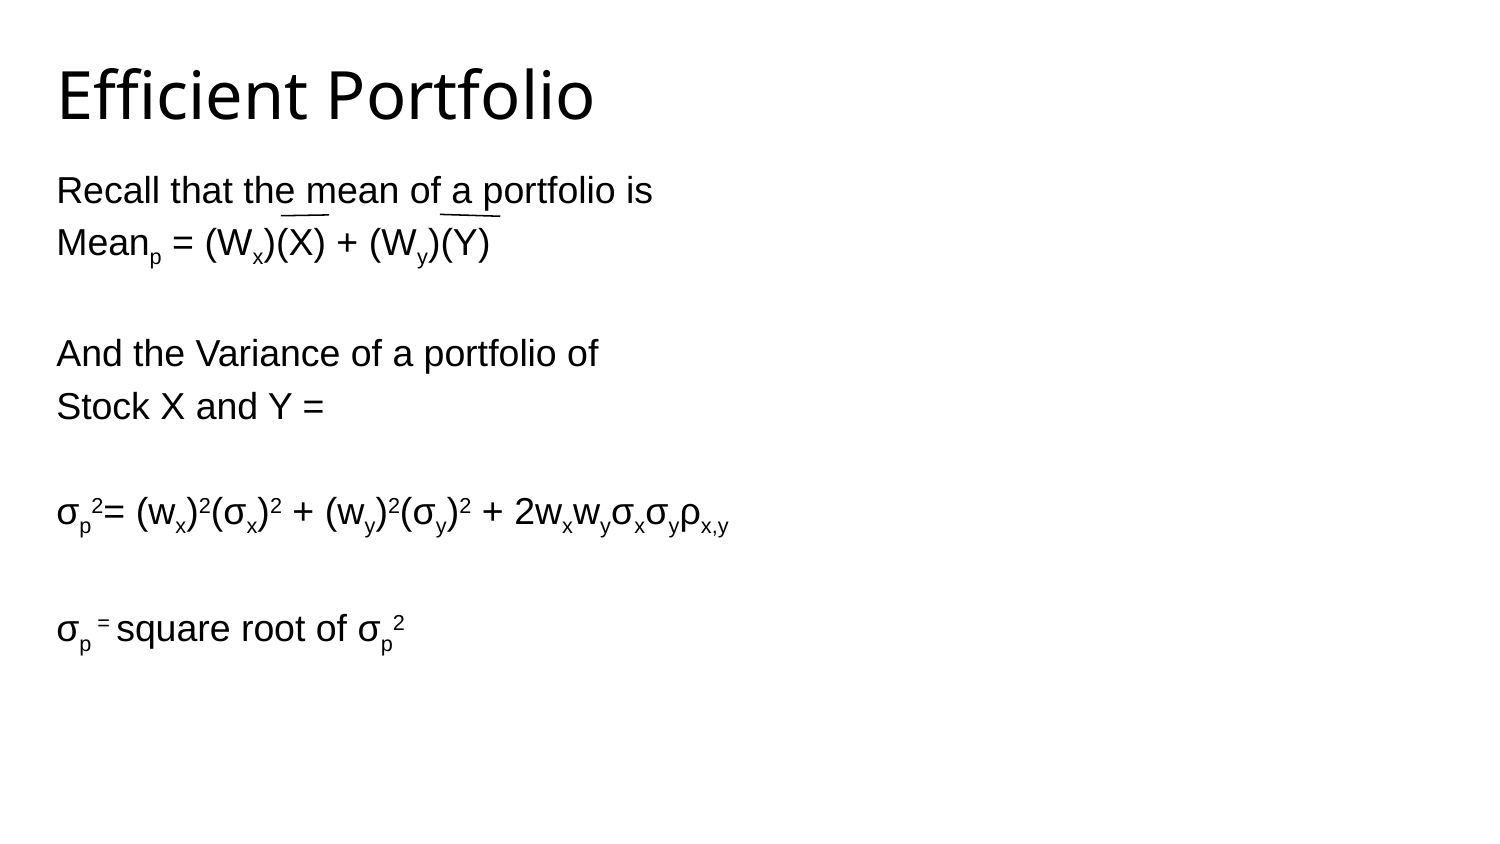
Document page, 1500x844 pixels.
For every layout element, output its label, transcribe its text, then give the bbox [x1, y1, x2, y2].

title Efficient Portfolio [41, 45, 1056, 159]
list Recall that the mean of a portfolio is Meanp = (Wx)(X) + (Wy)(Y) And the Variance of a portfolio of Stock X and Y = σp2= (wx)2(σx)2 + (wy)2(σy)2 + 2wxwyσxσyρx,y σp = square root of σp2 [41, 159, 814, 743]
